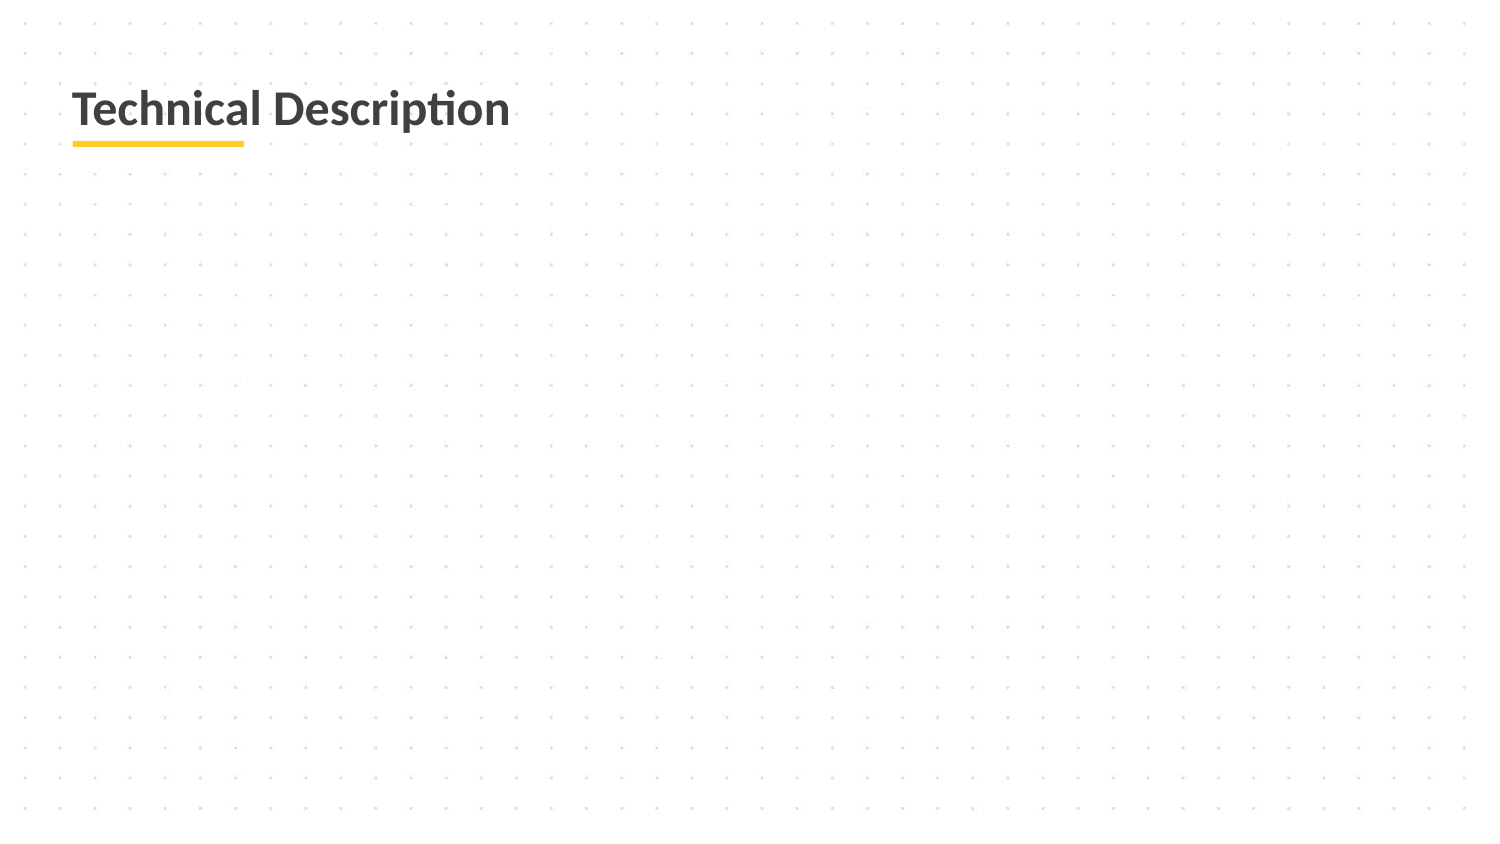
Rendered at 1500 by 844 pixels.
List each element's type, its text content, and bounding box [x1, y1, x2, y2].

picture [7, 6, 1493, 838]
title Technical Description [57, 0, 1458, 145]
